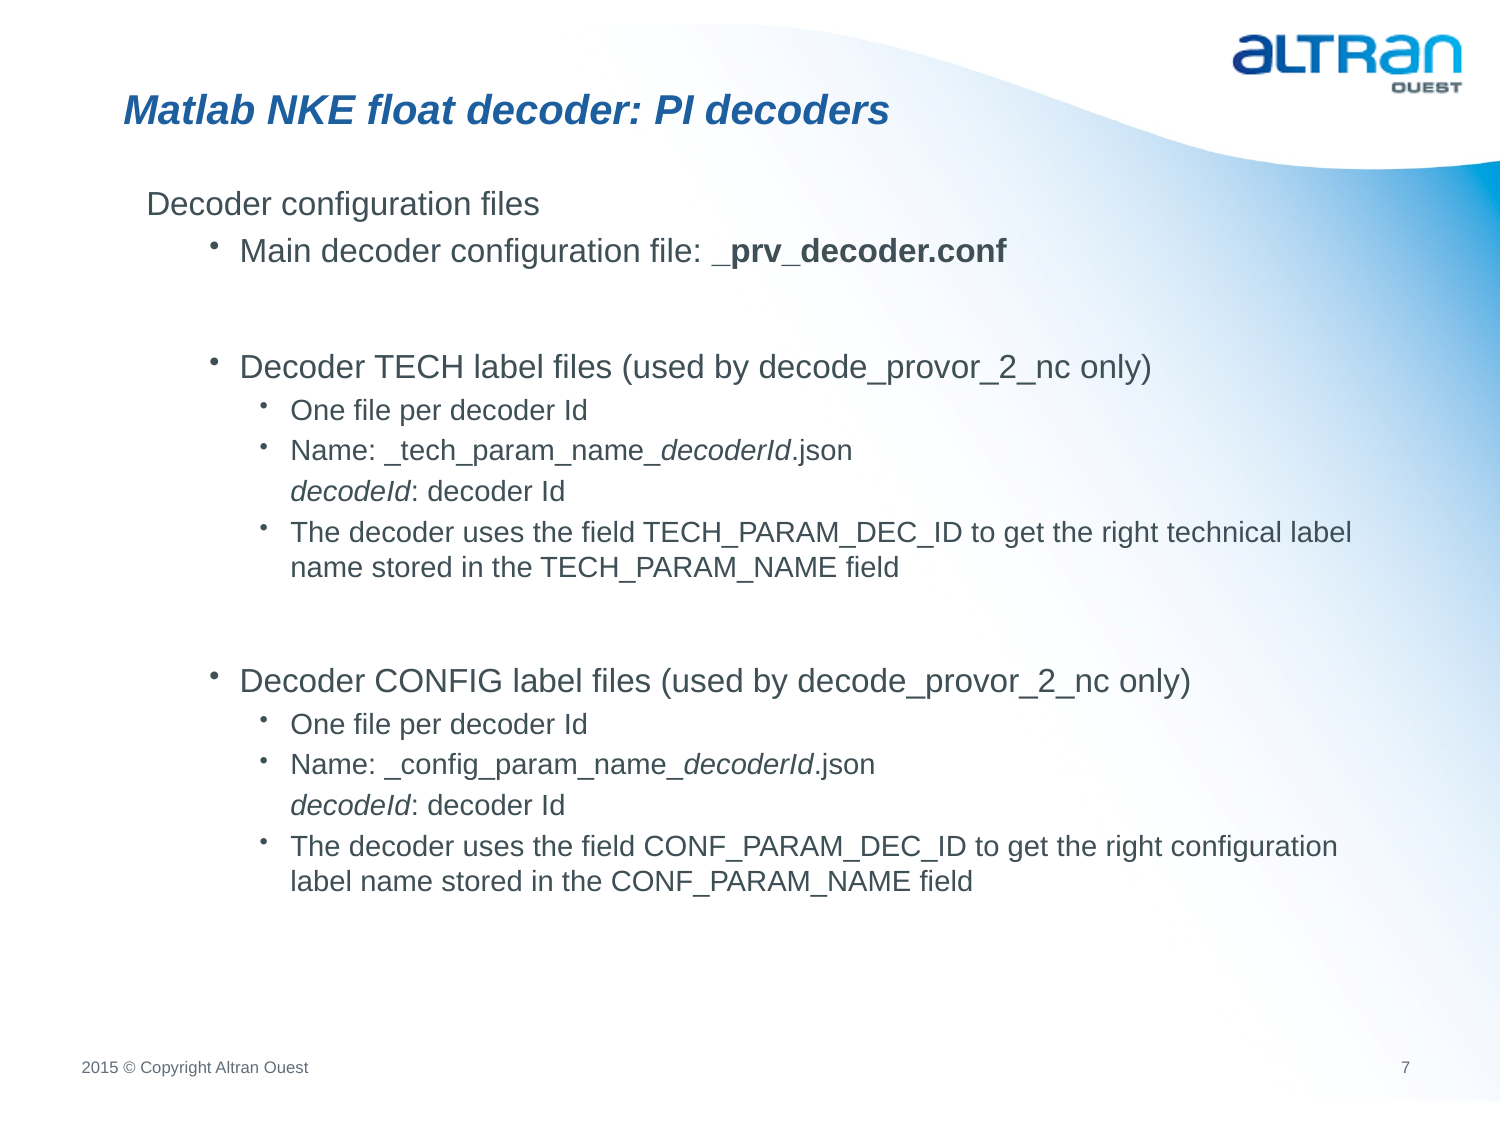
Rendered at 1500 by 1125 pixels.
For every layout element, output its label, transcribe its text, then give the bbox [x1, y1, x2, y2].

list Decoder configuration files Main decoder configuration file: _prv_decoder.conf Decoder TECH label files (used by decode_provor_2_nc only) One file per decoder Id Name: _tech_param_name_decoderId.json decodeId: decoder Id The decoder uses the field TECH_PARAM_DEC_ID to get the right technical label name stored in the TECH_PARAM_NAME field Decoder CONFIG label files (used by decode_provor_2_nc only) One file per decoder Id Name: _config_param_name_decoderId.json decodeId: decoder Id The decoder uses the field CONF_PARAM_DEC_ID to get the right configuration label name stored in the CONF_PARAM_NAME field [131, 174, 1401, 1038]
slide_number 2015 © Copyright Altran Ouest [66, 1048, 551, 1078]
picture [62, 24, 1500, 1101]
footer [937, 1050, 1463, 1098]
title Matlab NKE float decoder: PI decoders [108, 74, 1071, 163]
